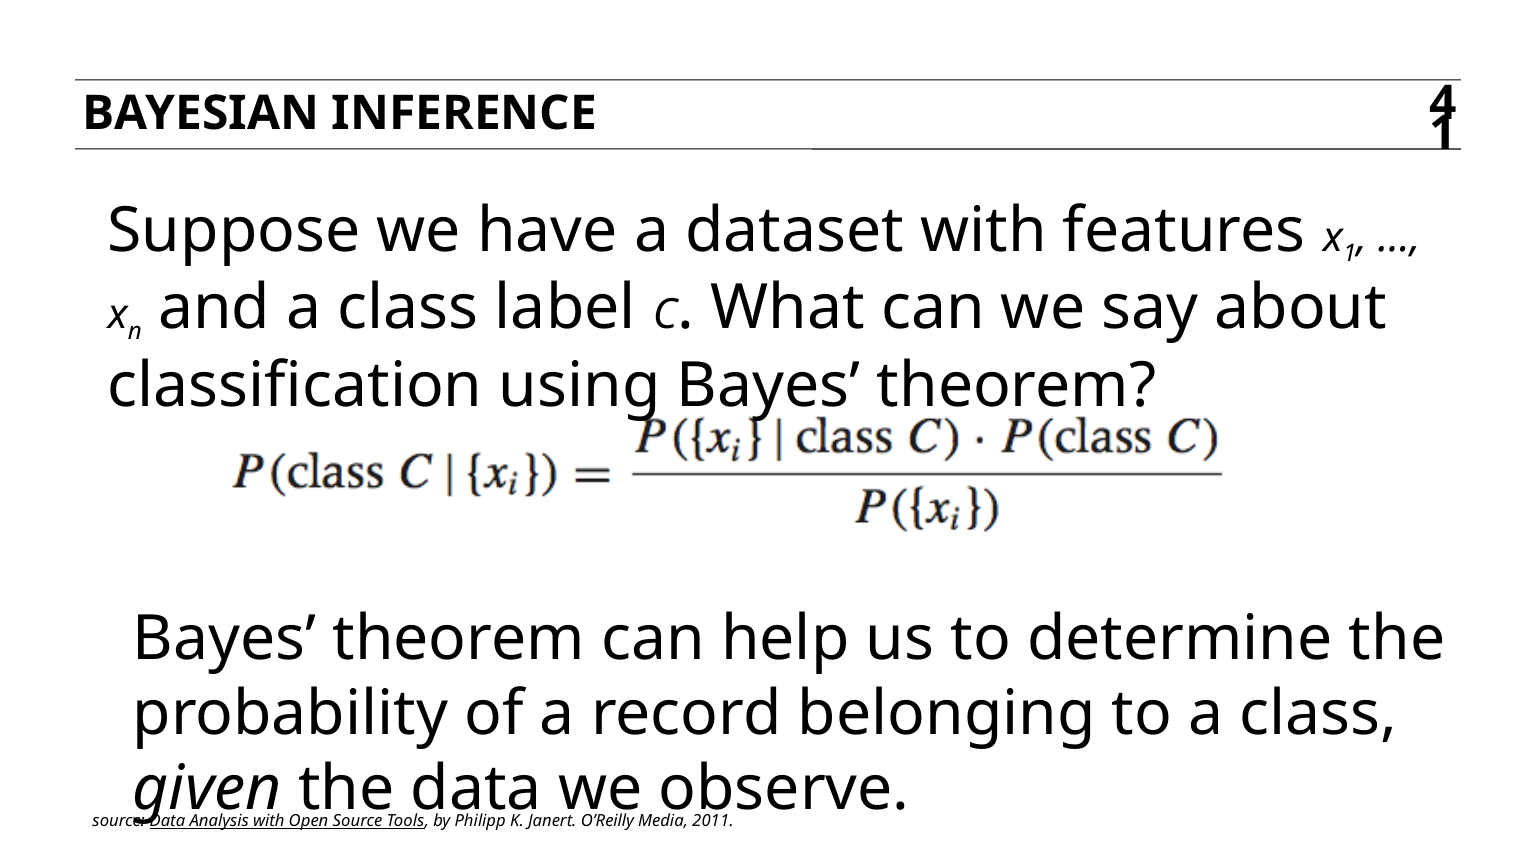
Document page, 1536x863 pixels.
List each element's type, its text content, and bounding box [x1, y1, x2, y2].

list Bayesian inference [67, 81, 1118, 132]
slide_number 41 [1419, 86, 1461, 138]
text_box source: Data Analysis with Open Source Tools, by Philipp K. Janert. O’Reilly Media, 2011. [42, 802, 784, 863]
picture [180, 330, 1284, 619]
text_box Bayes’ theorem can help us to determine the probability of a record belonging to a class, given the data we observe. [117, 589, 1493, 830]
text_box Suppose we have a dataset with features x1, …, xn and a class label C. What can we say about classification using Bayes’ theorem? [92, 181, 1468, 427]
